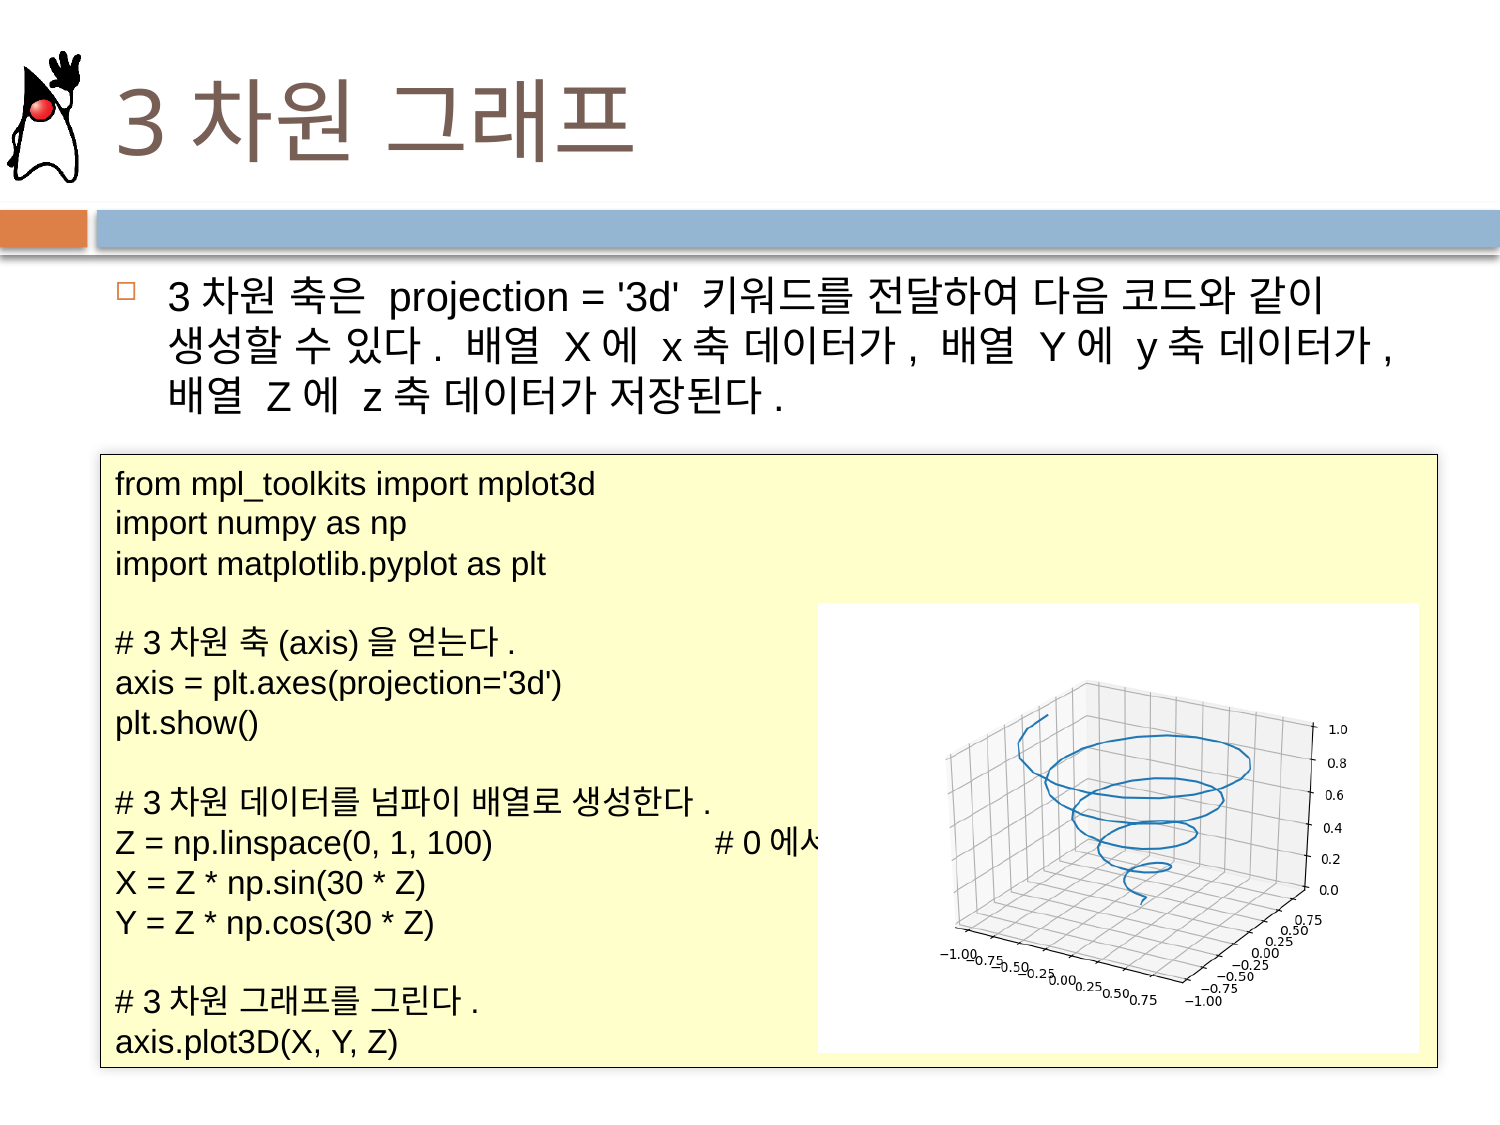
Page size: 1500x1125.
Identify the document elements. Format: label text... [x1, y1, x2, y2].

picture [818, 603, 1419, 1054]
title 3차원 그래프 [100, 37, 1438, 200]
text_box from mpl_toolkits import mplot3d import numpy as np import matplotlib.pyplot as plt # 3차원 축(axis)을 얻는다. axis = plt.axes(projection='3d') plt.show() # 3차원 데이터를 넘파이 배열로 생성한다. Z = np.linspace(0, 1, 100) # 0에서 1까지 100개의 순차 데이터 생성 X = Z * np.sin(30 * Z) # sin() 함수 적용 Y = Z * np.cos(30 * Z) # cos() 함수 적용 # 3차원 그래프를 그린다. axis.plot3D(X, Y, Z) [100, 454, 1438, 1068]
picture [7, 51, 81, 183]
list 3차원 축은 projection = '3d' 키워드를 전달하여 다음 코드와 같이 생성할 수 있다. 배열 X에 x축 데이터가, 배열 Y에 y축 데이터가, 배열 Z에 z축 데이터가 저장된다. [100, 262, 1438, 449]
